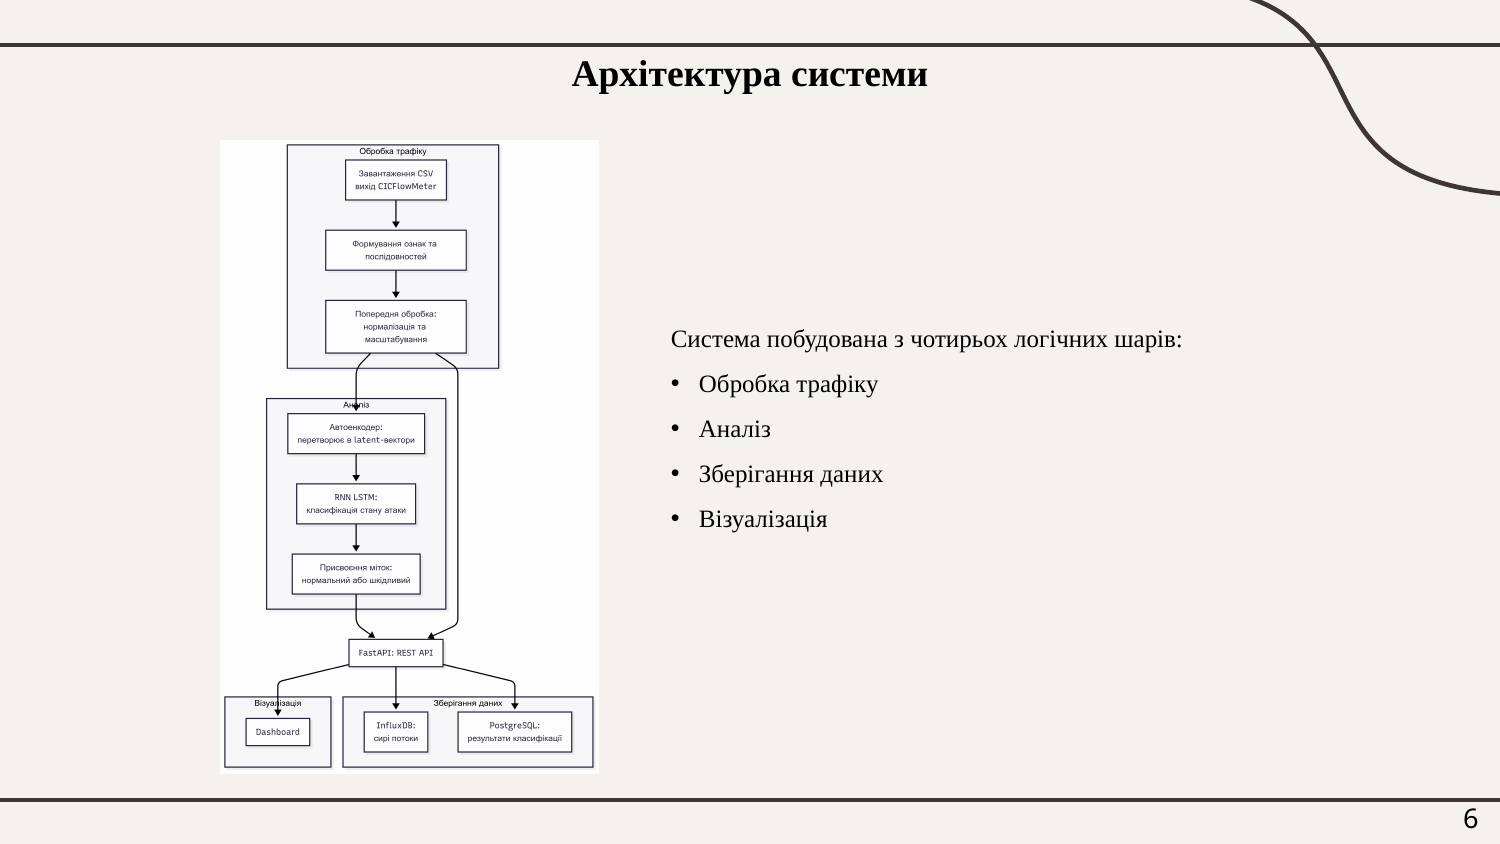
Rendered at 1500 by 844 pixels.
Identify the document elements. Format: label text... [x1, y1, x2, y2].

picture [220, 140, 599, 775]
title Архітектура системи [133, 33, 1367, 121]
slide_number 6 [1403, 786, 1494, 844]
text_box Система побудована з чотирьох логічних шарів: Обробка трафіку Аналіз Зберігання даних Візуалізація [655, 293, 1270, 548]
